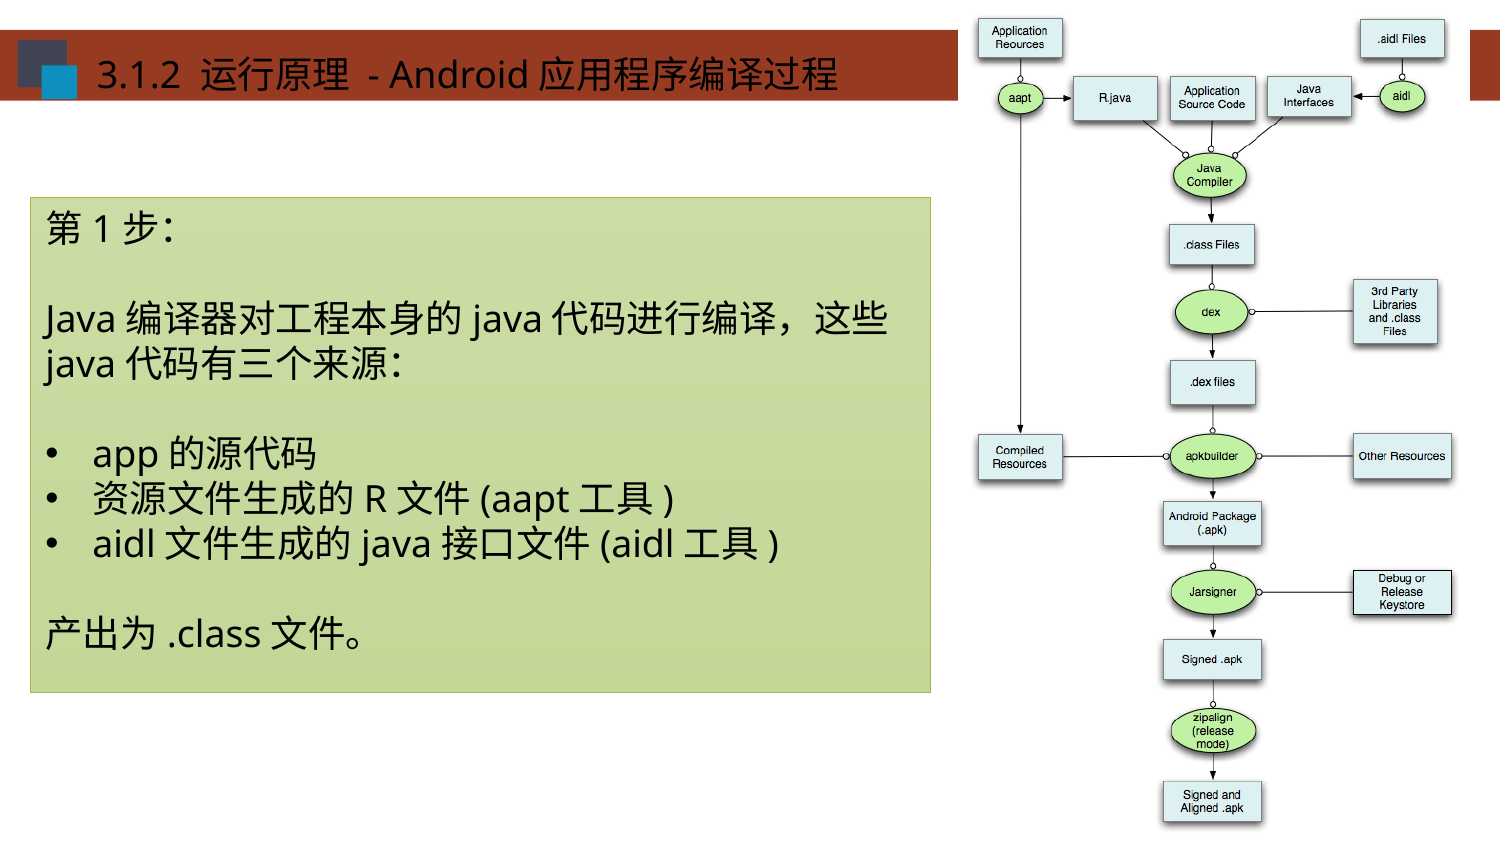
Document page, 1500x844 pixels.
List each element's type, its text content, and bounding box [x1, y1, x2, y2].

text_box 3.1.2 运行原理 - Android应用程序编译过程 [82, 43, 854, 104]
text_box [17, 40, 77, 100]
picture [958, 2, 1470, 843]
text_box 第1步： Java编译器对工程本身的java代码进行编译，这些java代码有三个来源： app的源代码 资源文件生成的R文件(aapt工具) aidl文件生成的java接口文件(aidl工具) 产出为.class文件。 [30, 197, 931, 693]
